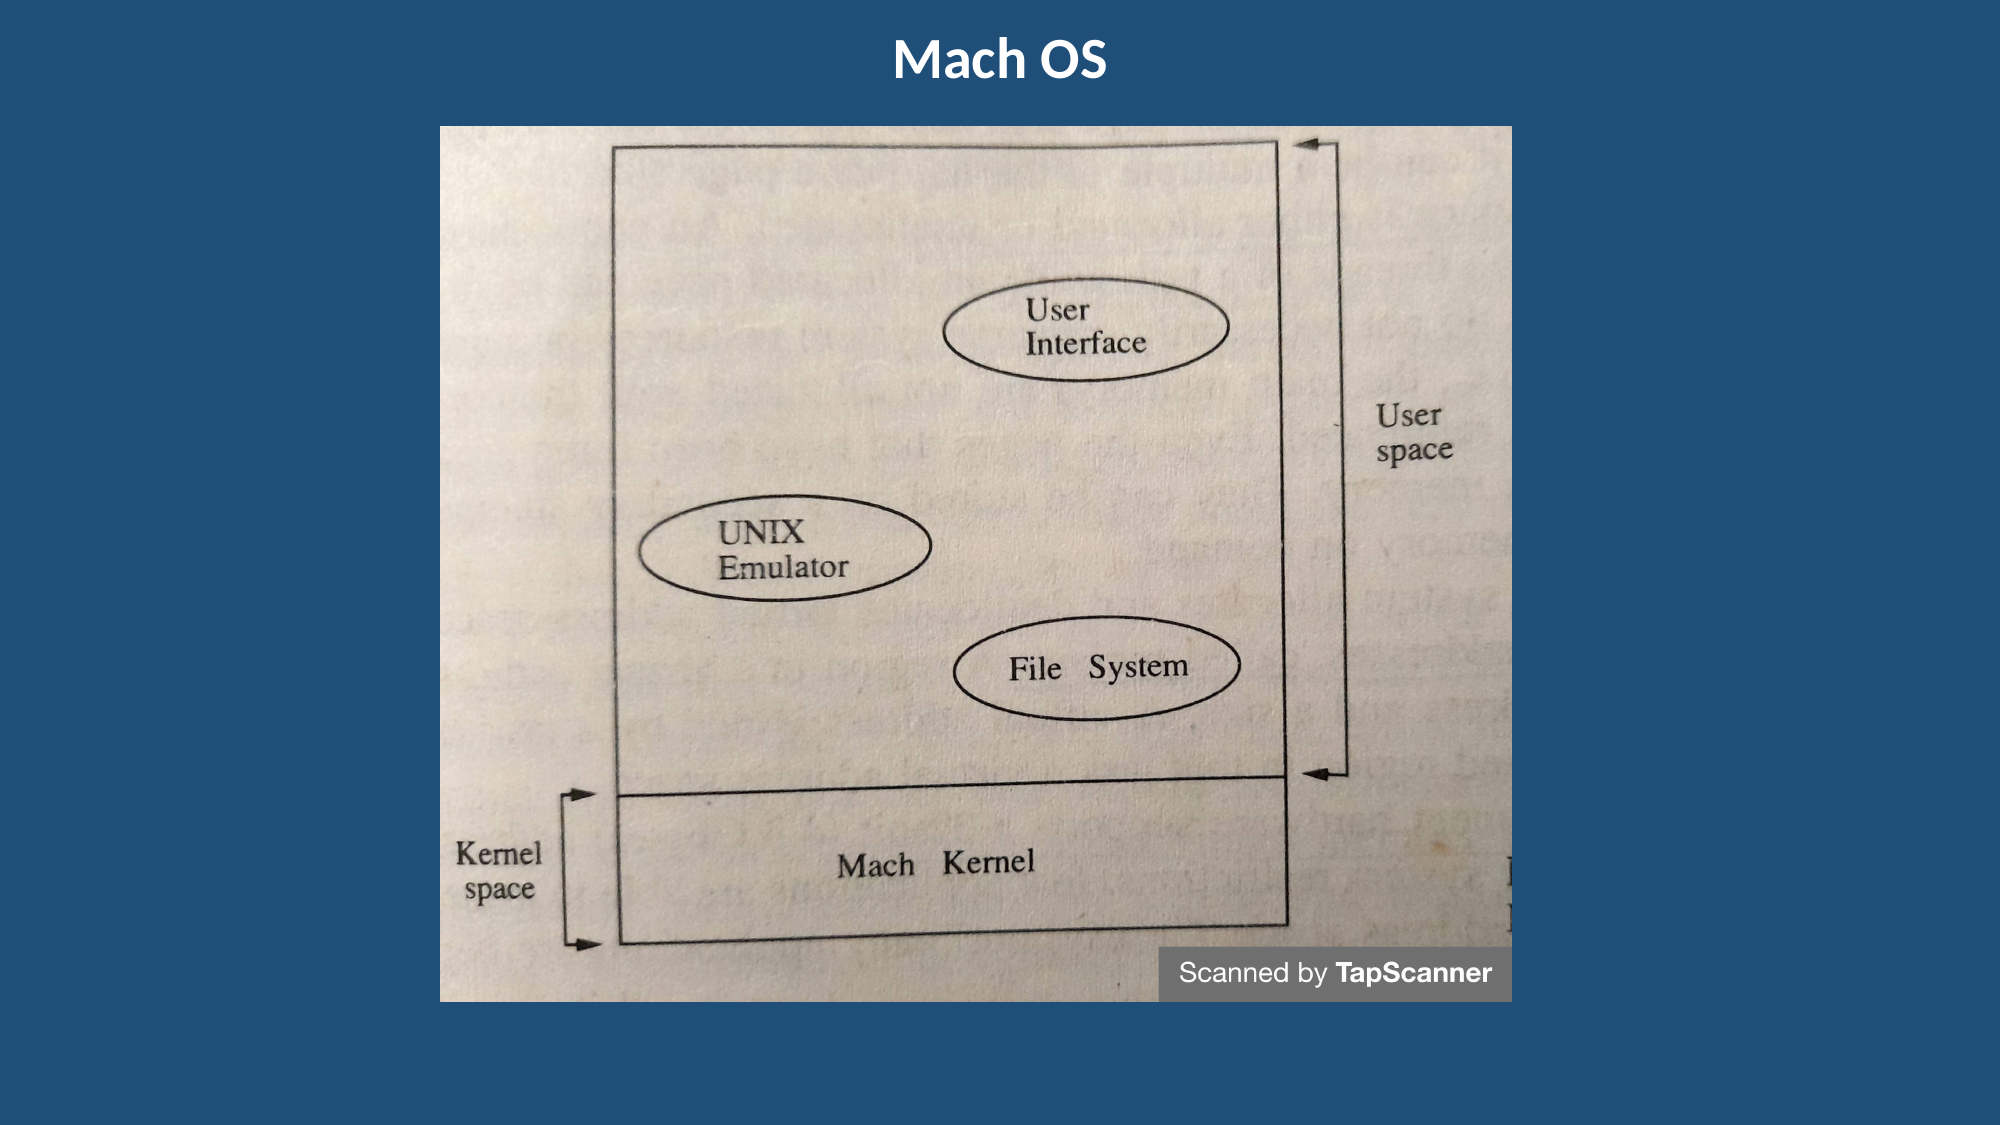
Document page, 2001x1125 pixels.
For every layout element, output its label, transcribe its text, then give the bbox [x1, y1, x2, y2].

title Mach OS [137, 26, 1863, 93]
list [440, 126, 1512, 1002]
